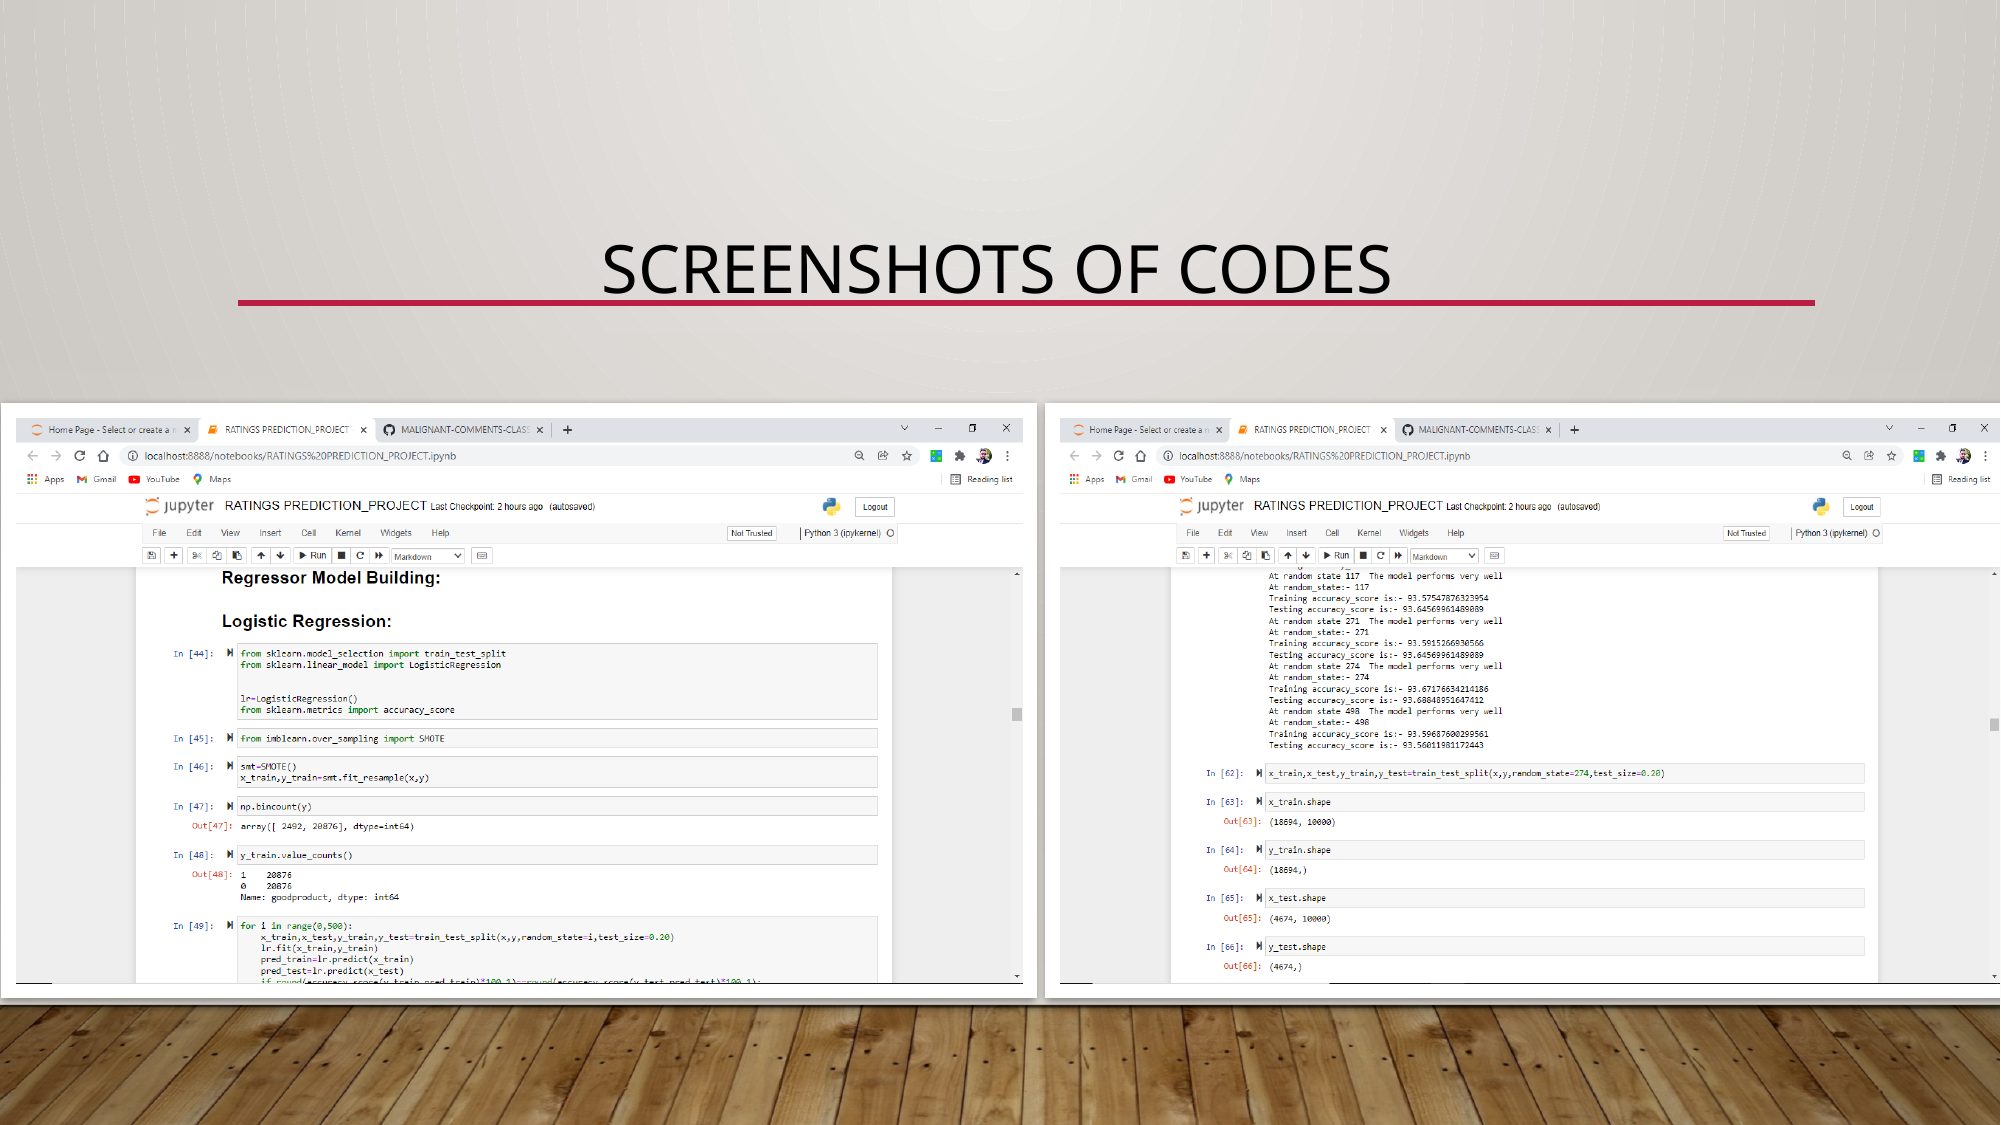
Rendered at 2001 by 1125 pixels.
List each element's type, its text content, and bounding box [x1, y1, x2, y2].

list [15, 417, 1023, 984]
title Screenshots of codes [586, 228, 1414, 401]
picture [1059, 417, 2000, 984]
picture [0, 1005, 2000, 1125]
